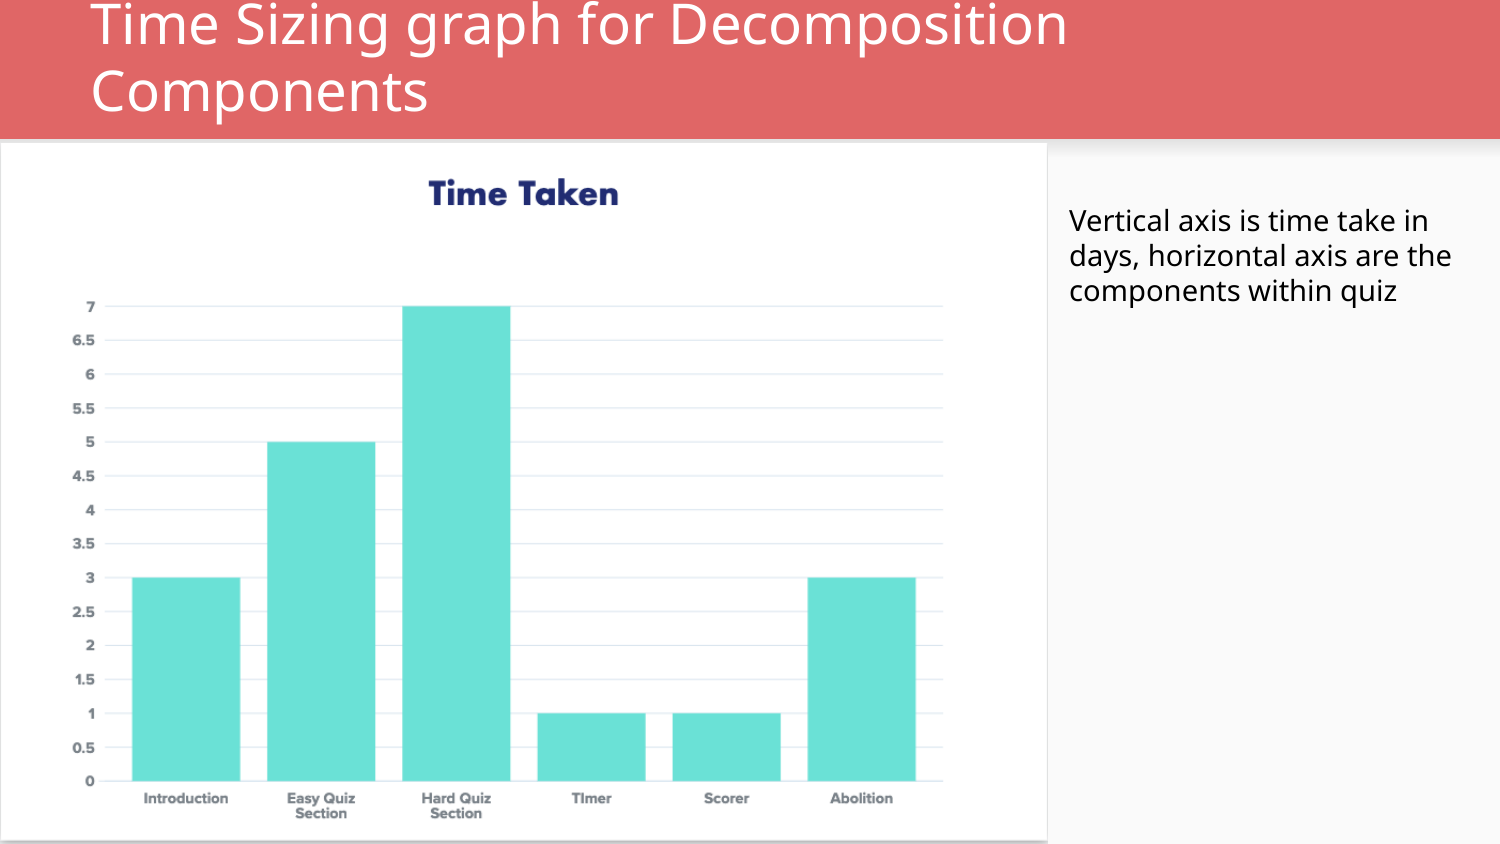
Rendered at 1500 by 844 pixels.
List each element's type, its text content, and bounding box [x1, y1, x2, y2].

text_box Vertical axis is time take in days, horizontal axis are the components within quiz [1054, 186, 1493, 322]
title Time Sizing graph for Decomposition Components [75, 0, 1425, 139]
picture [0, 143, 1048, 844]
